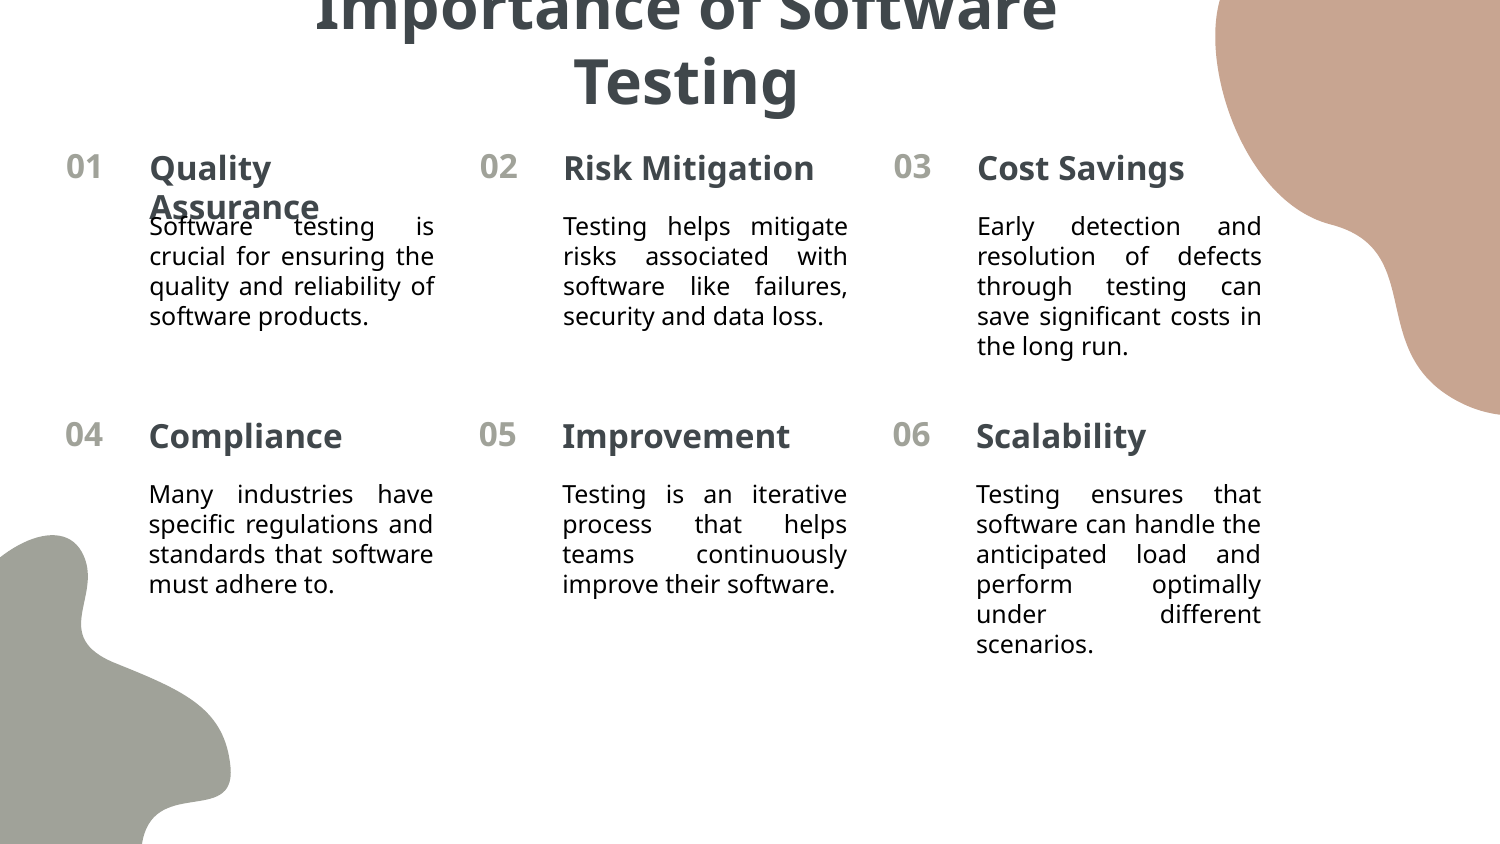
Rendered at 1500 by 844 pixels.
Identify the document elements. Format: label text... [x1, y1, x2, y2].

text_box 03 [863, 131, 962, 200]
subtitle Software testing is crucial for ensuring the quality and reliability of software products. [134, 195, 450, 344]
title Importance of Software Testing [207, 43, 1168, 131]
text_box Improvement [547, 399, 862, 463]
text_box 04 [35, 399, 133, 468]
text_box Many industries have specific regulations and standards that software must adhere to. [133, 463, 449, 612]
subtitle Quality Assurance [134, 131, 449, 195]
text_box Scalability [961, 399, 1277, 463]
text_box 02 [449, 131, 548, 200]
text_box 06 [862, 399, 961, 468]
text_box 05 [448, 399, 547, 468]
text_box Testing helps mitigate risks associated with software like failures, security and data loss. [548, 195, 864, 344]
text_box Risk Mitigation [548, 131, 863, 195]
text_box Compliance [133, 399, 448, 463]
text_box Cost Savings [962, 131, 1278, 195]
text_box Early detection and resolution of defects through testing can save significant costs in the long run. [962, 195, 1278, 344]
text_box Testing is an iterative process that helps teams continuously improve their software. [547, 463, 863, 612]
text_box Testing ensures that software can handle the anticipated load and perform optimally under different scenarios. [961, 463, 1277, 612]
title 01 [36, 131, 134, 200]
